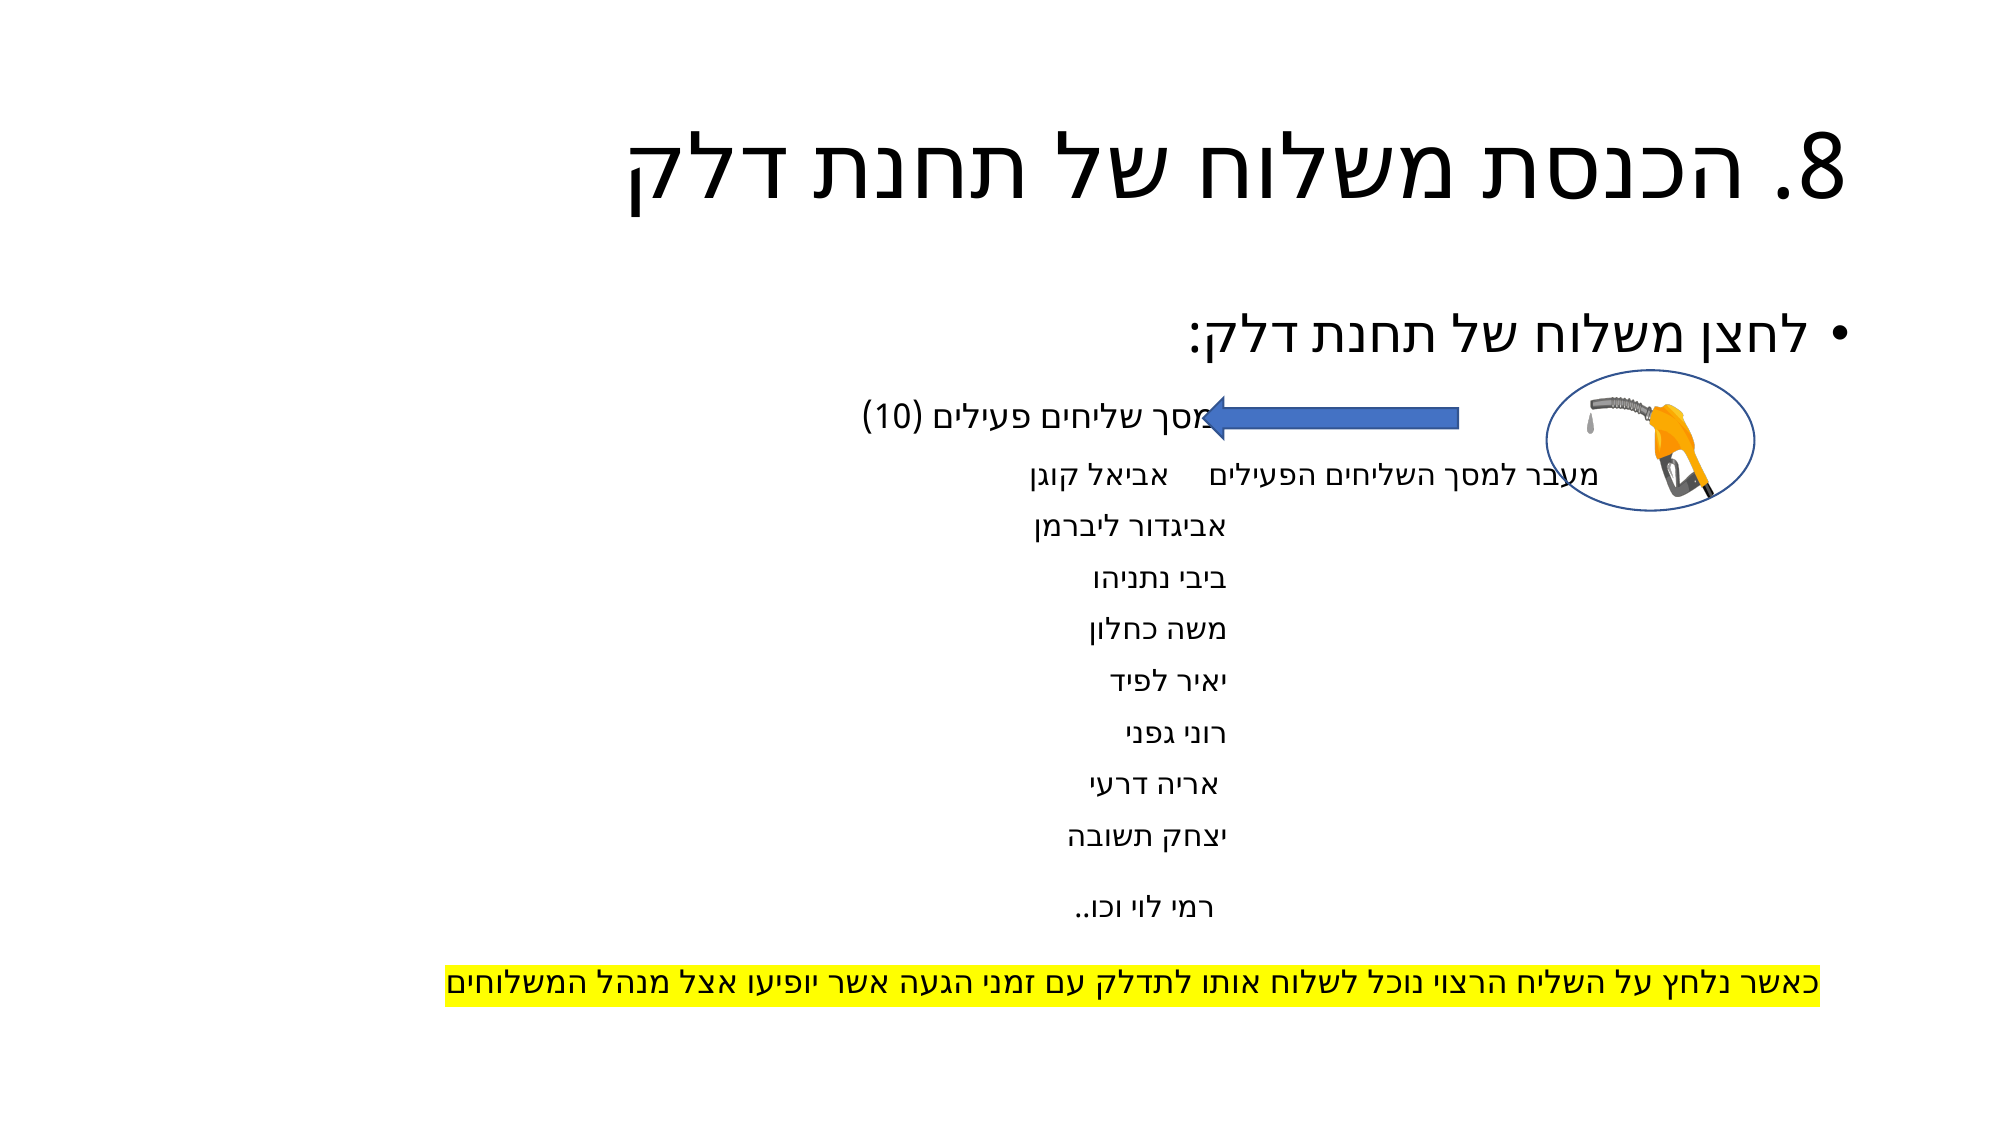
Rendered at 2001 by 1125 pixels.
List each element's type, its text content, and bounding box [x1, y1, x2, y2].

text_box [1545, 369, 1756, 498]
text_box [1588, 498, 1713, 512]
title 8. הכנסת משלוח של תחנת דלק [137, 59, 1863, 278]
list לחצן משלוח של תחנת דלק: מסך שליחים פעילים (10) מעבר למסך השליחים הפעילים אביאל קוגן אביגדור ליברמן ביבי נתניהו משה כחלון יאיר לפיד רוני גפני אריה דרעי יצחק תשובה רמי לוי וכו.. כאשר נלחץ על השליח הרצוי נוכל לשלוח אותו לתדלק עם זמני הגעה אשר יופיעו אצל מנהל המשלוחים [137, 299, 1863, 1014]
text_box [1201, 395, 1460, 442]
picture [1587, 397, 1714, 498]
